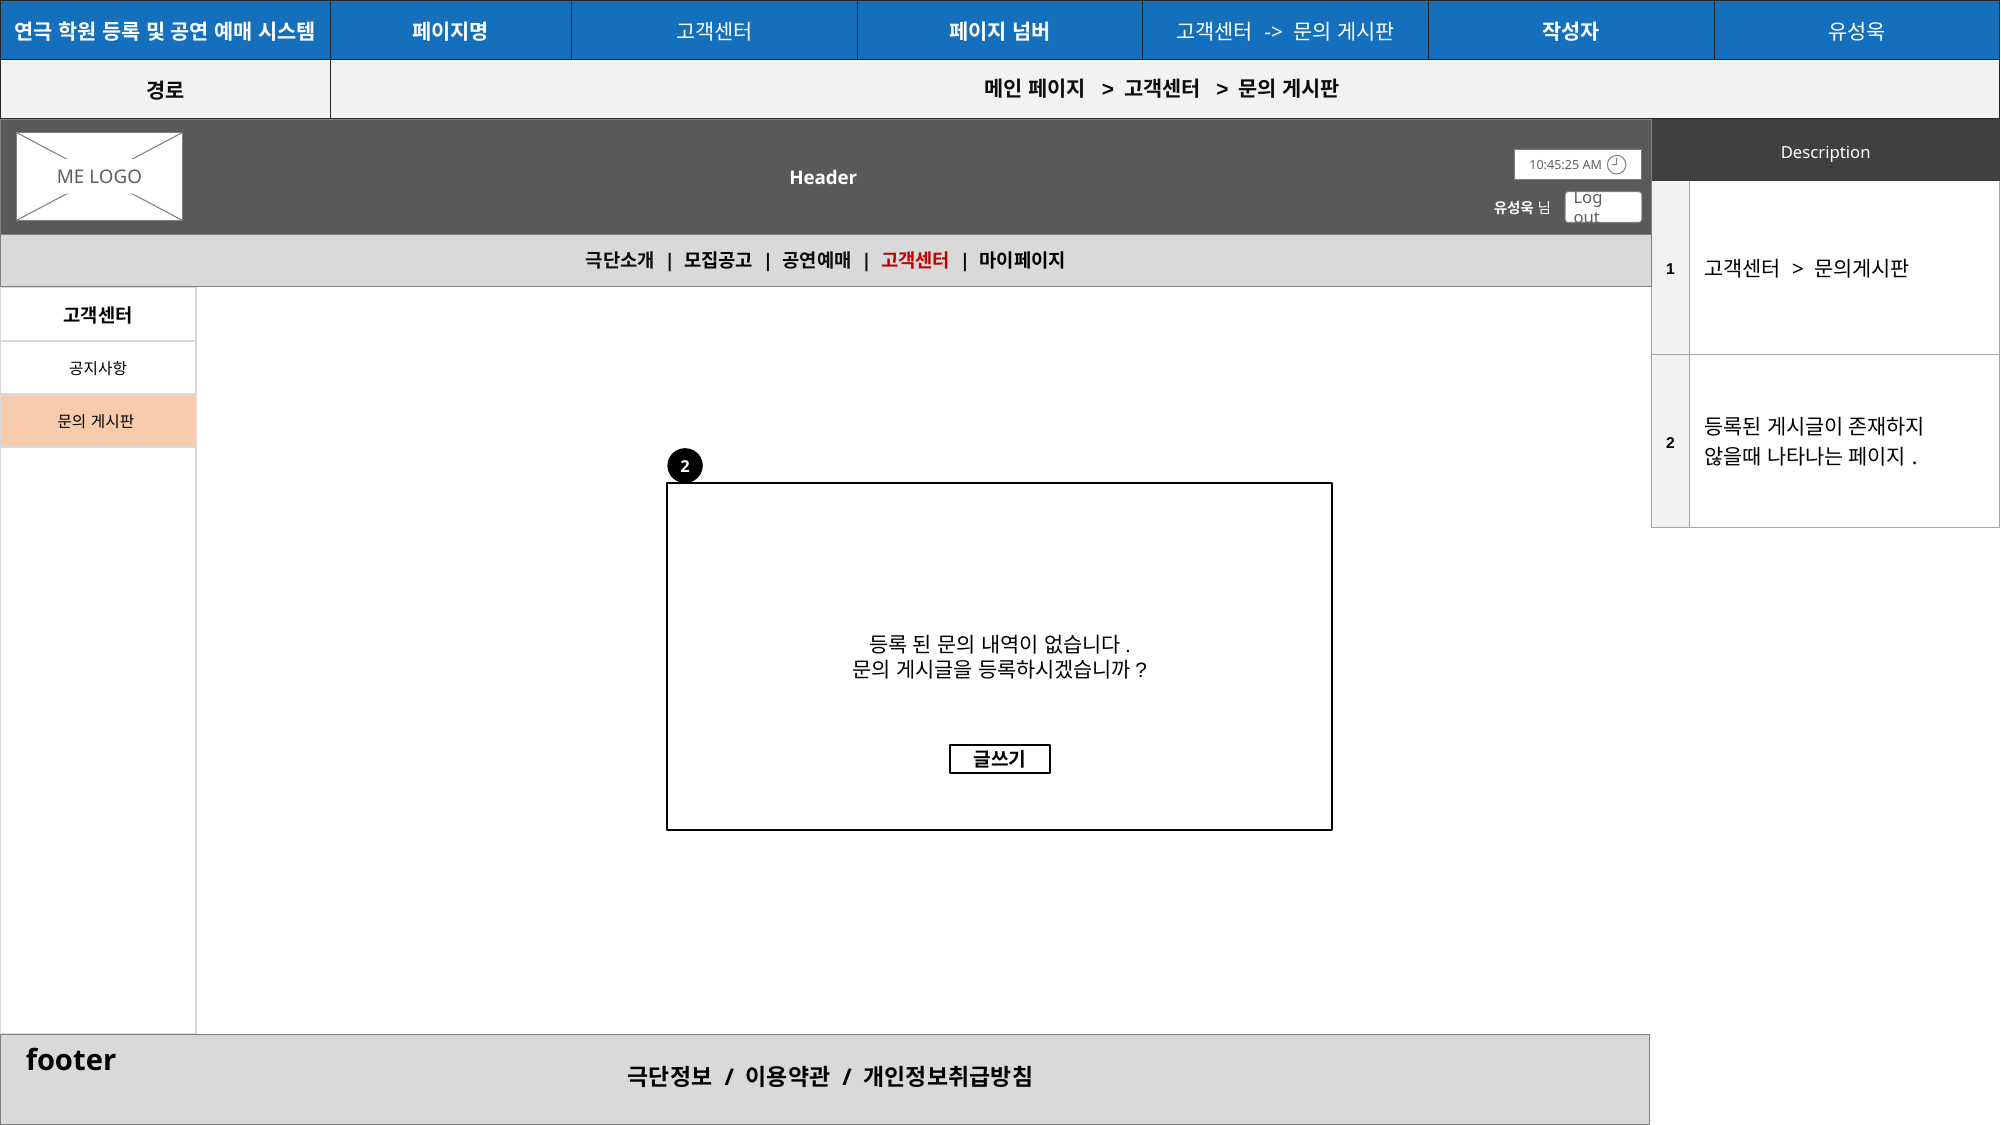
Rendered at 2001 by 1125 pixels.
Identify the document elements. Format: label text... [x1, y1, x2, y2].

table_header 유성욱 [1715, 1, 1999, 59]
table_header 연극 학원 등록 및 공연 예매 시스템 [1, 1, 330, 59]
text_box Header [0, 118, 1653, 236]
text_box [1514, 148, 1642, 181]
text_box 2 [667, 448, 703, 484]
text_box 글쓰기 [949, 745, 1051, 774]
table_header 1 [1652, 181, 1689, 354]
text_box footer [11, 1033, 132, 1084]
text_box 등록 된 문의 내역이 없습니다. 문의 게시글을 등록하시겠습니까? [667, 483, 1333, 830]
text_box Log out [1563, 190, 1643, 224]
text_box 극단정보 / 이용약관 / 개인정보취급방침 [612, 1055, 1049, 1098]
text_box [16, 132, 183, 221]
table_header 페이지명 [331, 1, 571, 59]
table_header 작성자 [1429, 1, 1714, 59]
text_box [0, 1033, 1651, 1125]
table_header 고객센터 [572, 1, 857, 59]
table_cell 공지사항 [1, 342, 195, 393]
table_header Description [1653, 119, 2000, 181]
table_cell [1, 448, 195, 1033]
table_cell 등록된 게시글이 존재하지 않을때 나타나는 페이지. [1690, 355, 1999, 527]
table_header 페이지 넘버 [858, 1, 1142, 59]
table_cell 메인 페이지 > 고객센터 > 문의 게시판 [331, 60, 1999, 118]
table_header 고객센터 > 문의게시판 [1690, 181, 1999, 354]
table_cell 경로 [1, 60, 330, 118]
table_header 고객센터 -> 문의 게시판 [1143, 1, 1428, 59]
table_cell 문의 게시판 [1, 395, 195, 446]
text_box 극단소개 | 모집공고 | 공연예매 | 고객센터 | 마이페이지 [0, 236, 1653, 287]
table_header 고객센터 [1, 288, 195, 340]
text_box 유성욱 님 [1478, 191, 1566, 224]
table_cell 2 [1652, 355, 1689, 527]
